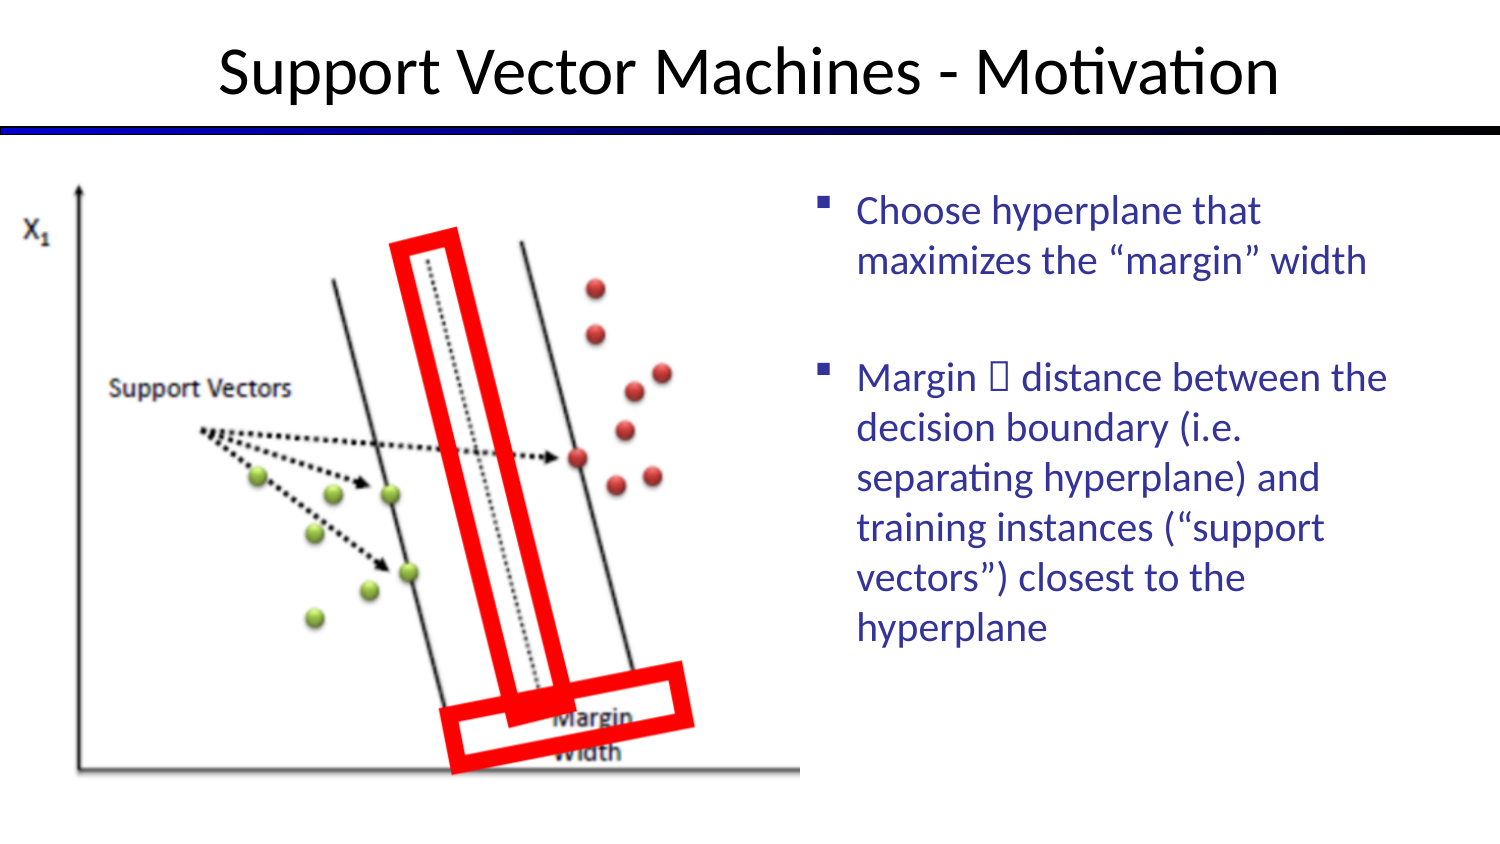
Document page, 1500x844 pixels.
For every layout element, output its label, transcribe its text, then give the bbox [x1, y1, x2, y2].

title Support Vector Machines - Motivation [0, 0, 1500, 138]
picture [6, 171, 801, 819]
list Choose hyperplane that maximizes the “margin” width Margin  distance between the decision boundary (i.e. separating hyperplane) and training instances (“support vectors”) closest to the hyperplane [804, 176, 1441, 760]
